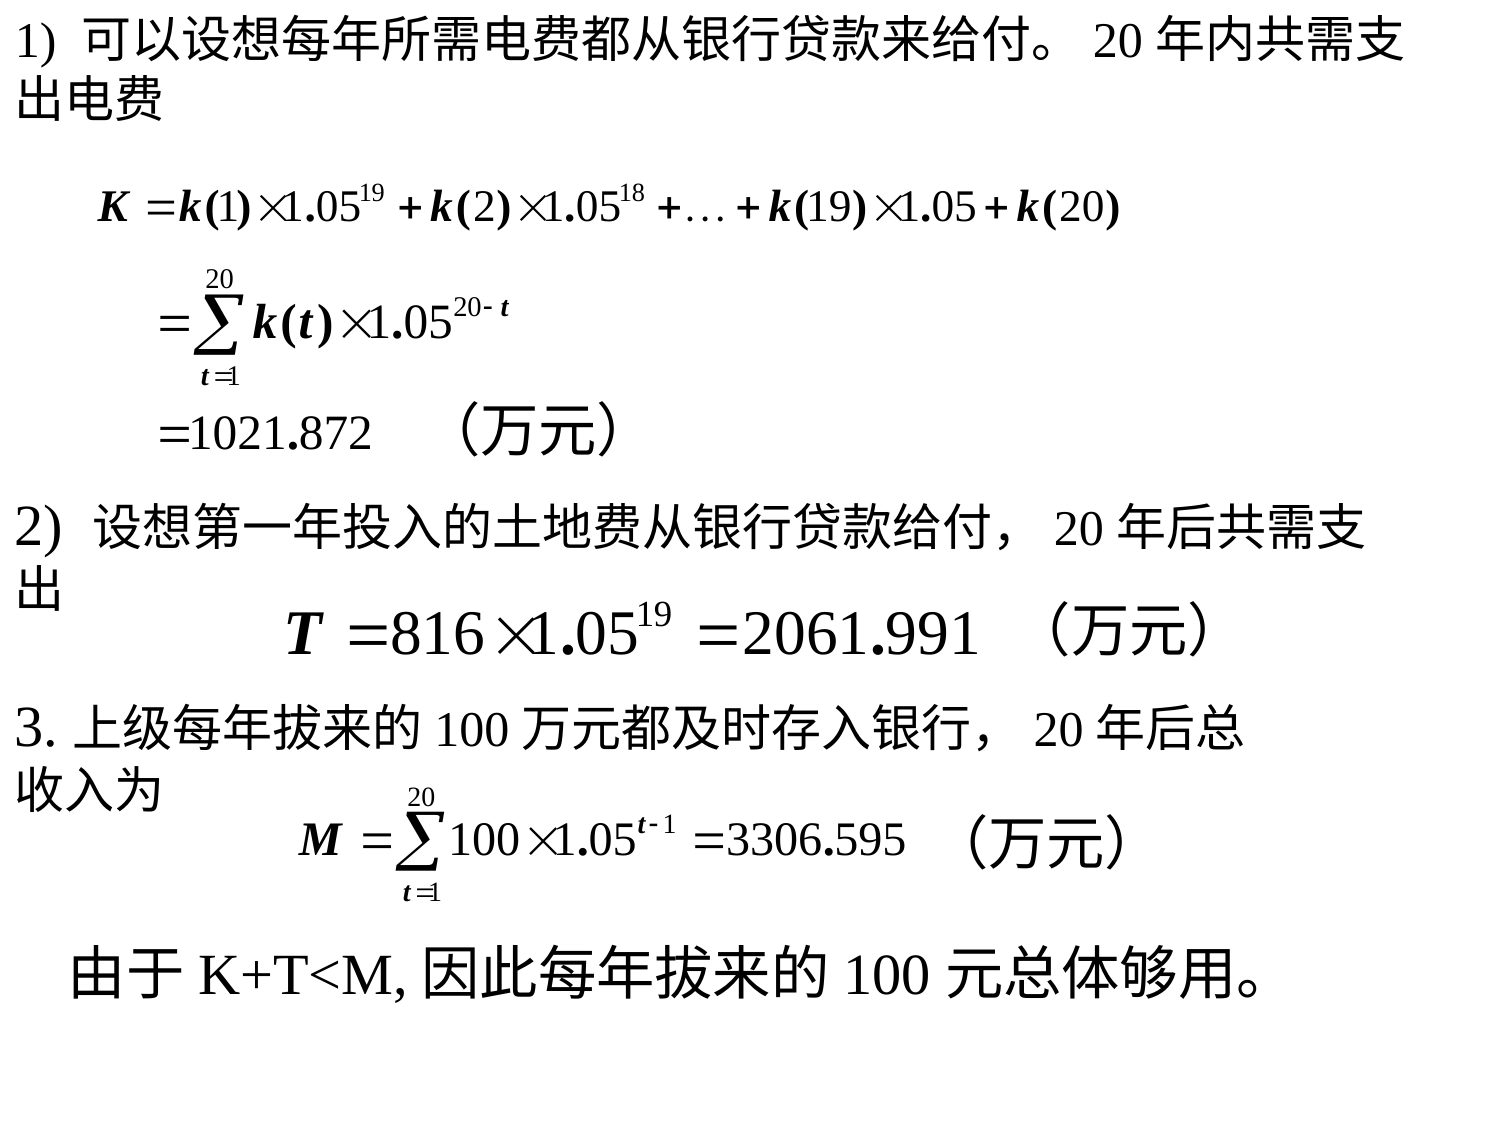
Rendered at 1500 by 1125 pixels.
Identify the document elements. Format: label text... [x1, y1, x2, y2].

text_box 1) 可以设想每年所需电费都从银行贷款来给付。20年内共需支出电费 [0, 0, 1436, 135]
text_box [147, 255, 526, 462]
text_box （万元） [998, 586, 1365, 671]
text_box （万元） [920, 798, 1282, 884]
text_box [88, 172, 1129, 241]
text_box 3.上级每年拔来的100万元都及时存入银行，20年后总收入为 [0, 680, 1288, 826]
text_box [289, 774, 916, 912]
text_box 2) 设想第一年投入的土地费从银行贷款给付，20年后共需支出 [0, 479, 1394, 625]
text_box 由于K+T<M,因此每年拔来的100元总体够用。 [53, 928, 1365, 1014]
text_box （万元） [407, 385, 774, 471]
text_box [277, 585, 987, 672]
